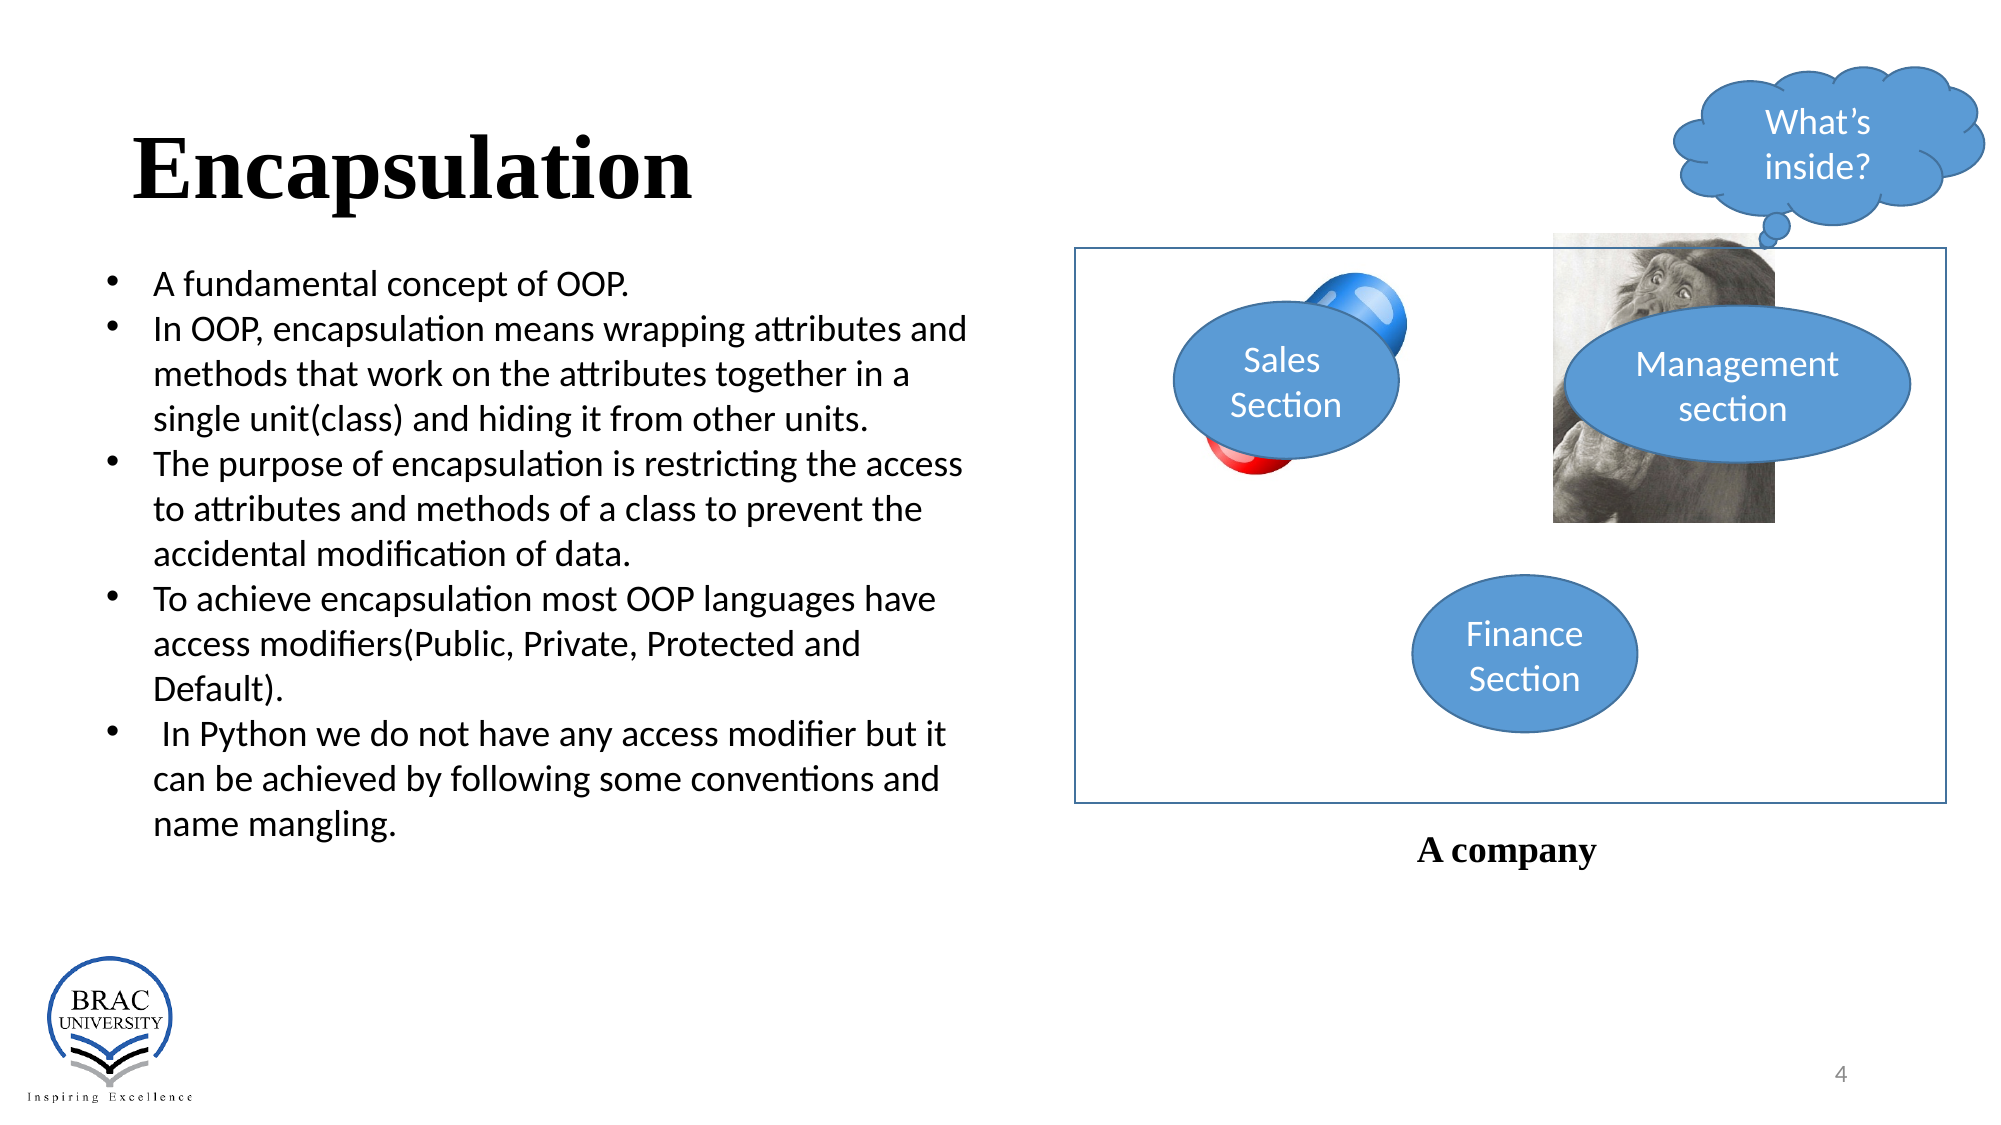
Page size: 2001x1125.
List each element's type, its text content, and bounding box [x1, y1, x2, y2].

picture [1168, 251, 1444, 505]
text_box A fundamental concept of OOP. In OOP, encapsulation means wrapping attributes and methods that work on the attributes together in a single unit(class) and hiding it from other units. The purpose of encapsulation is restricting the access to attributes and methods of a class to prevent the accidental modification of data. To achieve encapsulation most OOP languages have access modifiers(Public, Private, Protected and Default). In Python we do not have any access modifier but it can be achieved by following some conventions and name mangling. [91, 251, 1002, 851]
picture [27, 956, 192, 1103]
text_box A company [1196, 817, 1818, 877]
picture [1553, 233, 1775, 523]
text_box What’s inside? [1672, 66, 1986, 246]
text_box [1074, 247, 1947, 804]
slide_number 4 [1412, 1042, 1863, 1103]
title Encapsulation [117, 59, 1843, 278]
